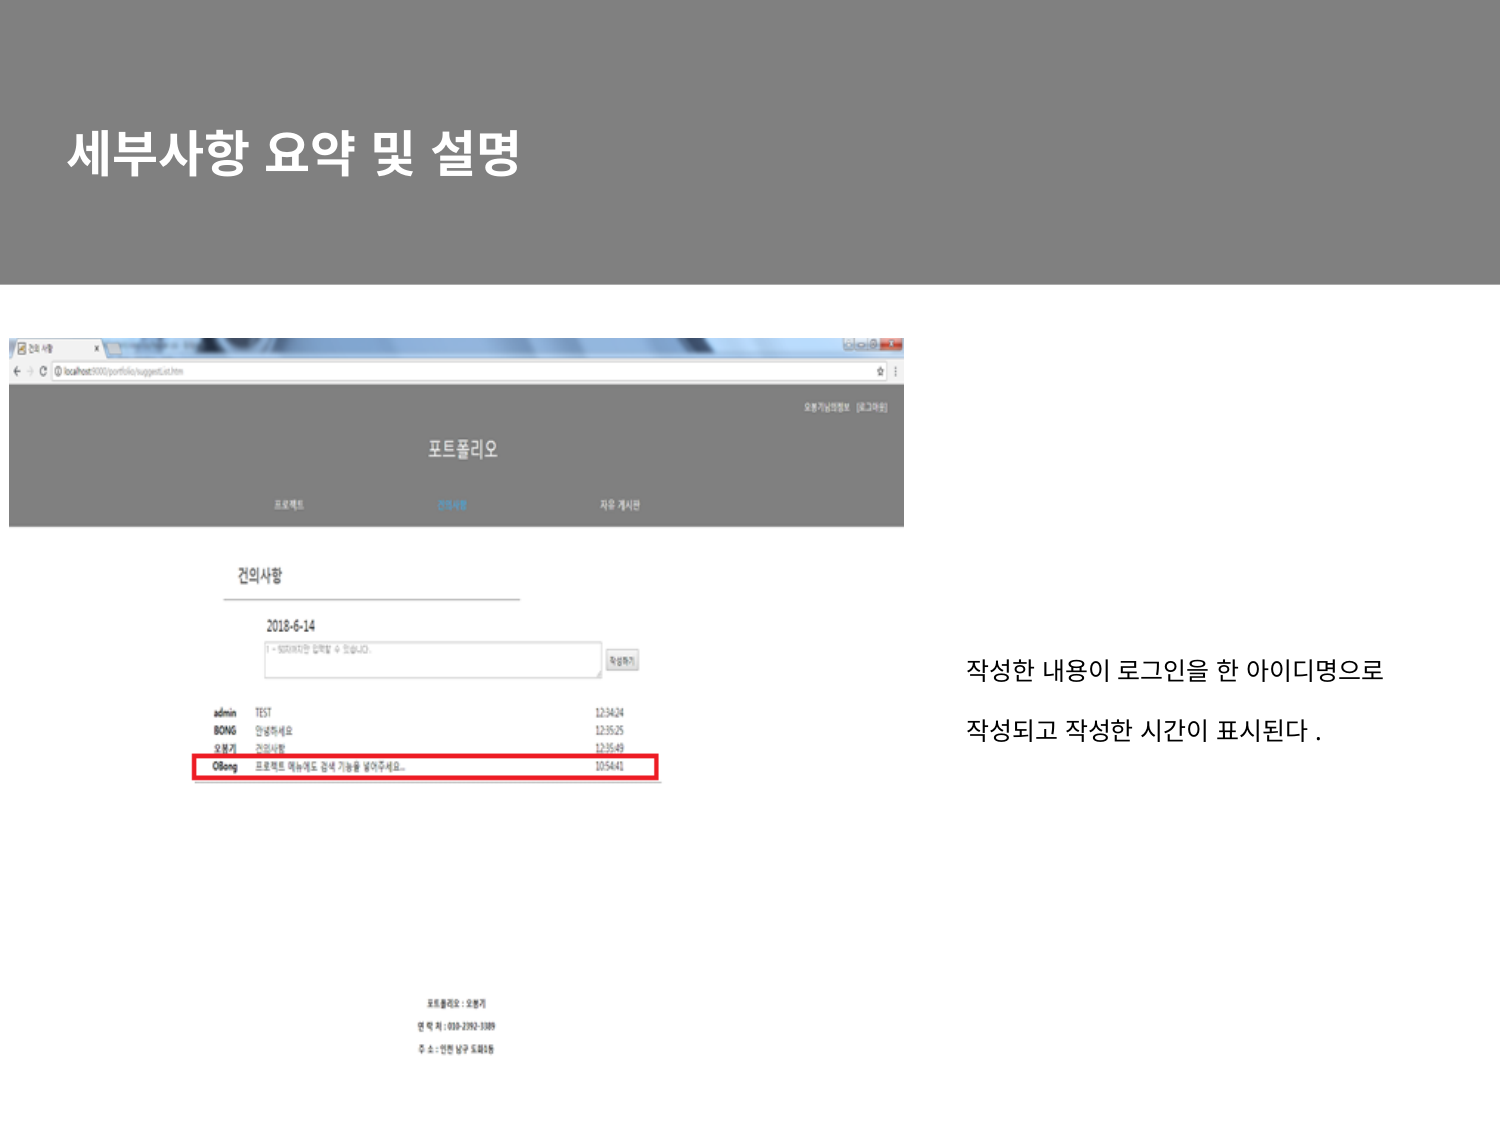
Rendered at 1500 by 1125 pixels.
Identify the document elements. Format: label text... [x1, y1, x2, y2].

text_box 세부사항 요약 및 설명 [0, 0, 1500, 285]
text_box 작성한 내용이 로그인을 한 아이디명으로 작성되고 작성한 시간이 표시된다. [951, 648, 1460, 753]
picture [9, 337, 904, 1065]
